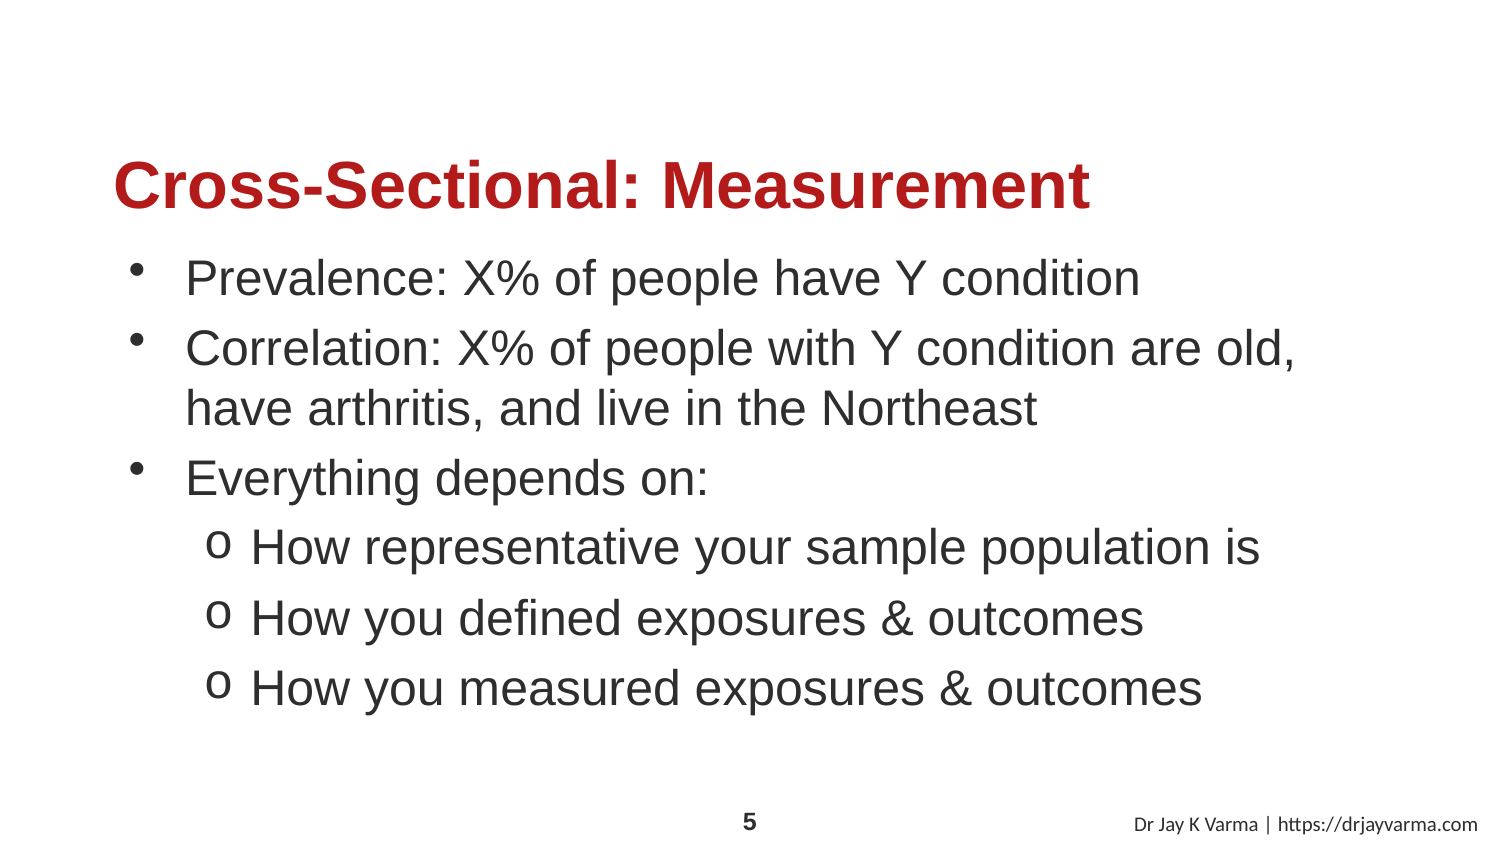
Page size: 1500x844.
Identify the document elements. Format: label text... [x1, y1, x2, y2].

text_box Dr Jay K Varma | https://drjayvarma.com [1119, 803, 1500, 844]
list Prevalence: X% of people have Y condition Correlation: X% of people with Y condition are old, have arthritis, and live in the Northeast Everything depends on: How representative your sample population is How you defined exposures & outcomes How you measured exposures & outcomes [113, 237, 1369, 784]
title Cross-Sectional: Measurement [113, 141, 1398, 231]
